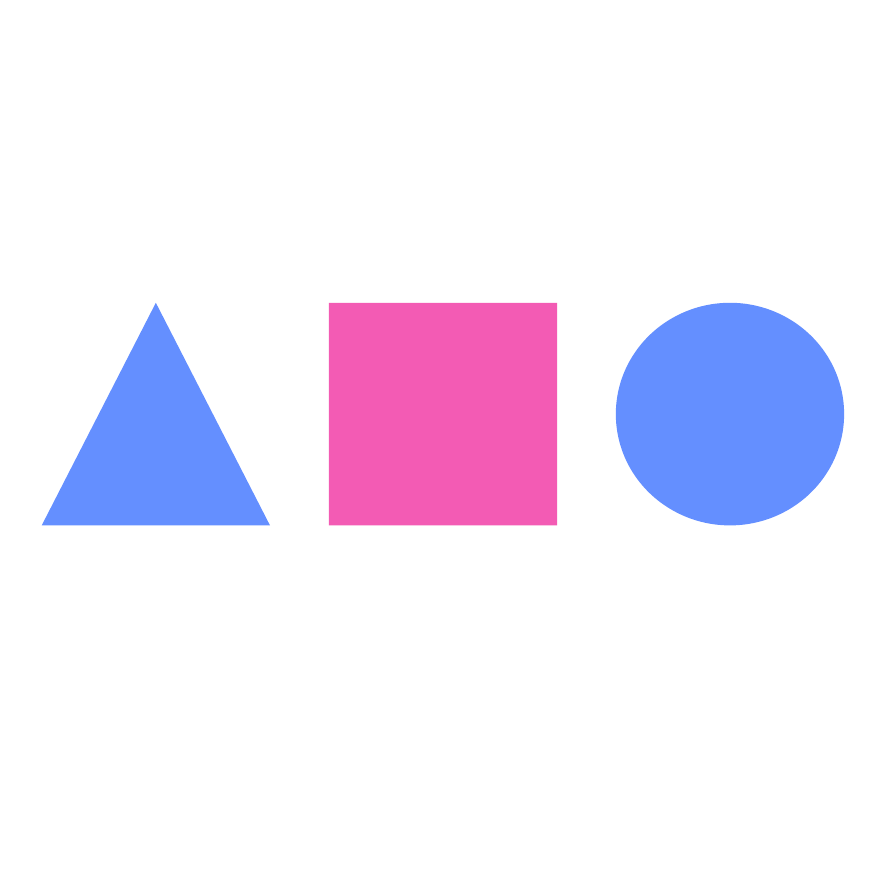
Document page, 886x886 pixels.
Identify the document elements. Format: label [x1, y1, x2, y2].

text_box [327, 301, 559, 527]
text_box [39, 299, 273, 527]
text_box [614, 301, 846, 527]
